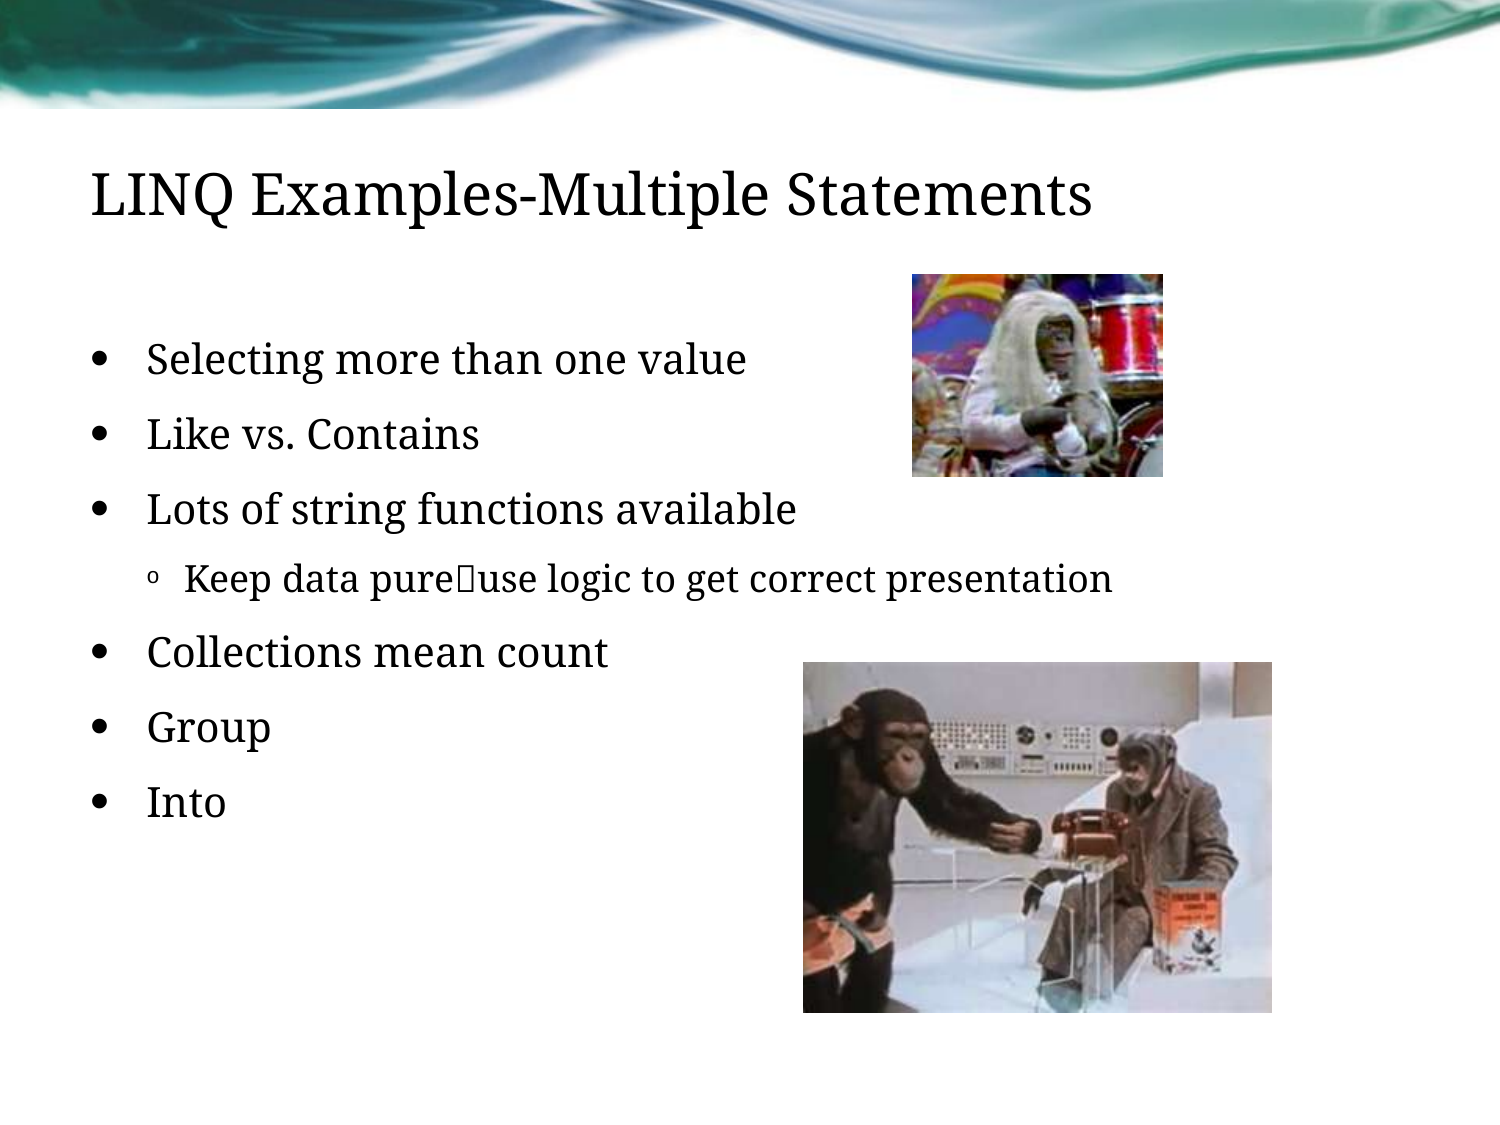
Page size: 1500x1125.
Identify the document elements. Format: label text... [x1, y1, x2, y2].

picture [0, 0, 1500, 109]
list Selecting more than one value Like vs. Contains Lots of string functions available Keep data pureuse logic to get correct presentation Collections mean count Group Into [75, 299, 1425, 1005]
picture [912, 274, 1163, 477]
title LINQ Examples-Multiple Statements [75, 149, 1425, 299]
picture [802, 662, 1273, 1013]
